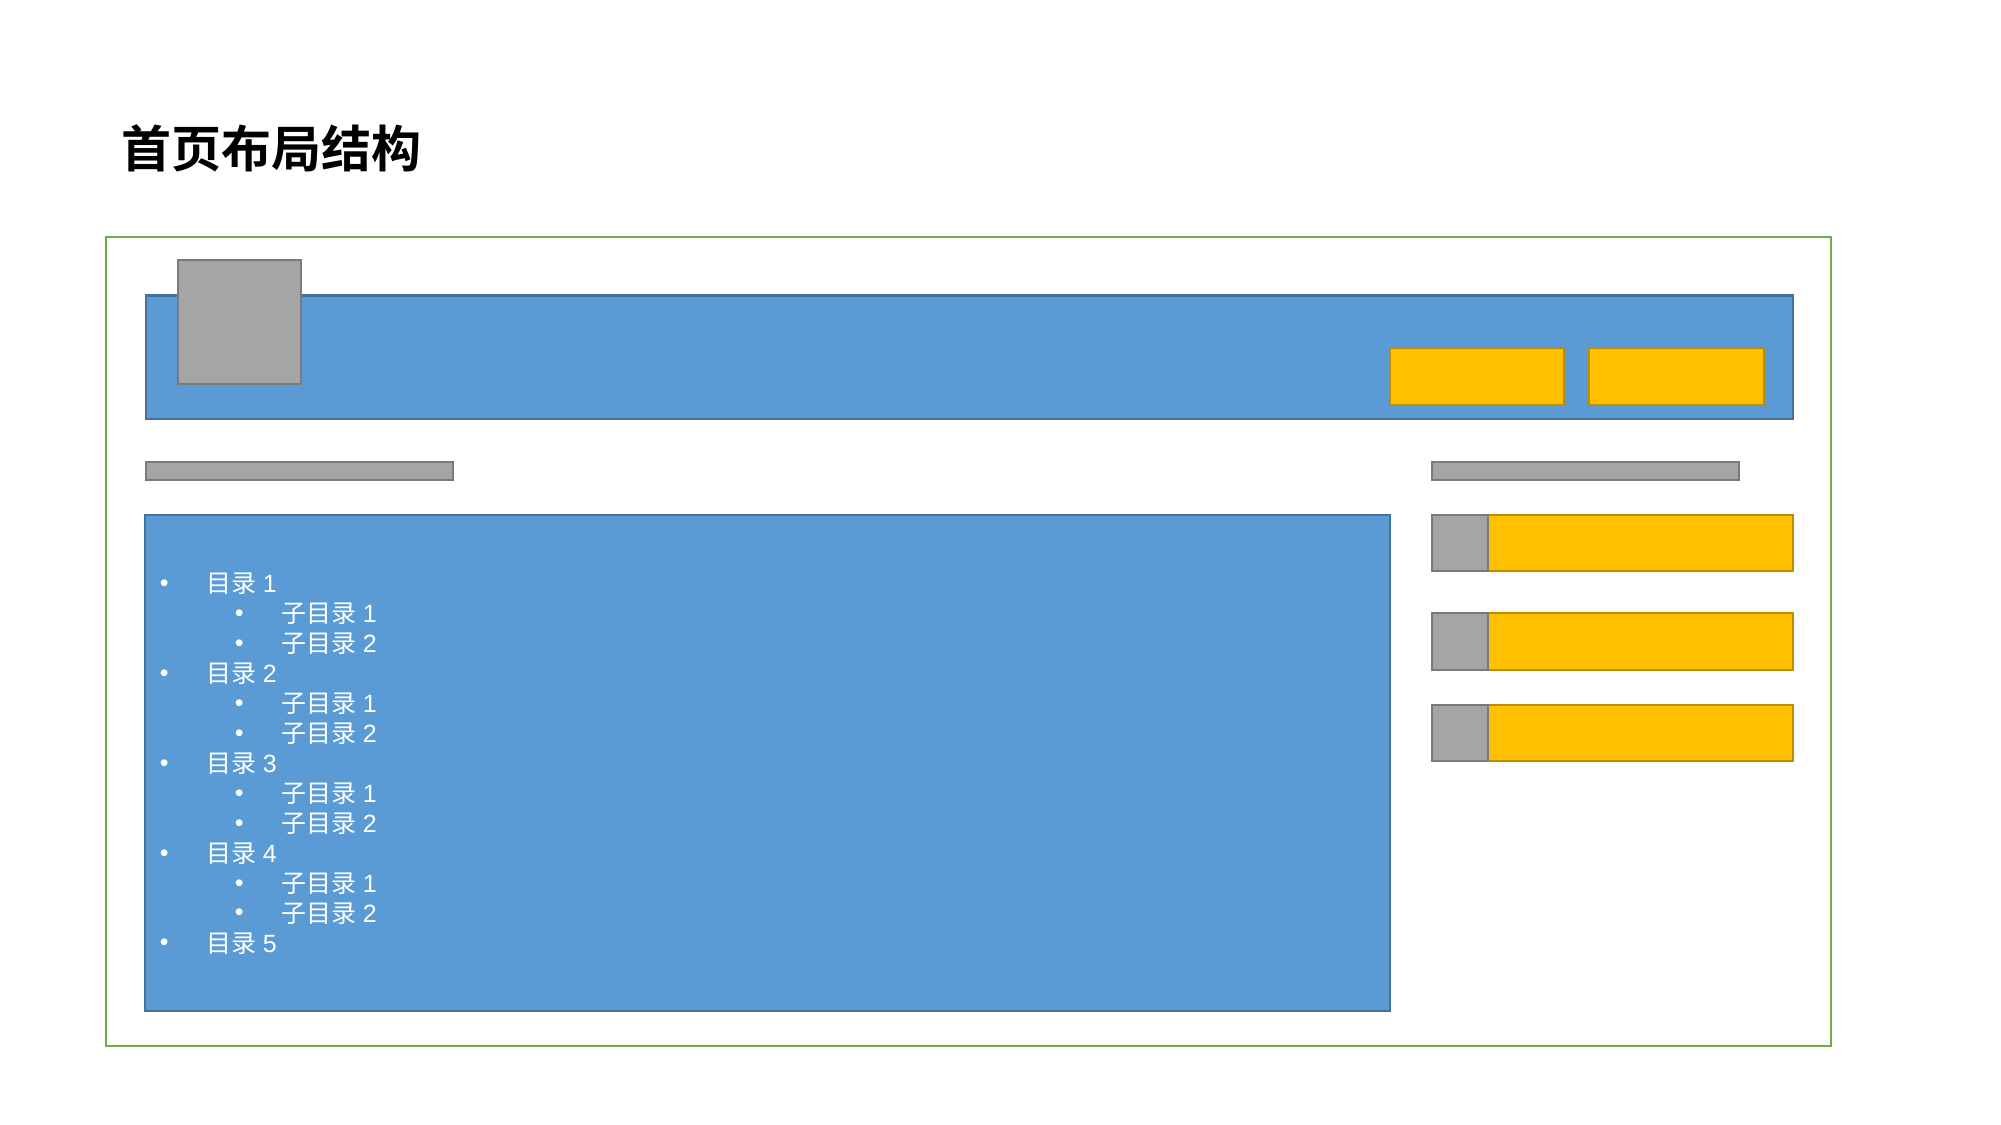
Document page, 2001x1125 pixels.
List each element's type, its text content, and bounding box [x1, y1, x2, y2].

title 首页布局结构 [106, 42, 1832, 236]
text_box [1431, 612, 1489, 671]
text_box [1431, 514, 1489, 572]
text_box [1489, 514, 1794, 572]
text_box [1389, 347, 1566, 406]
text_box [1588, 347, 1765, 406]
text_box [1489, 704, 1794, 762]
text_box [177, 259, 302, 385]
text_box [1489, 612, 1794, 671]
text_box [145, 461, 454, 481]
text_box 目录1 子目录1 子目录2 目录2 子目录1 子目录2 目录3 子目录1 子目录2 目录4 子目录1 子目录2 目录5 [144, 514, 1391, 1012]
text_box [1431, 704, 1489, 762]
text_box [1431, 461, 1740, 481]
text_box [105, 236, 1832, 1047]
text_box [145, 294, 1794, 420]
